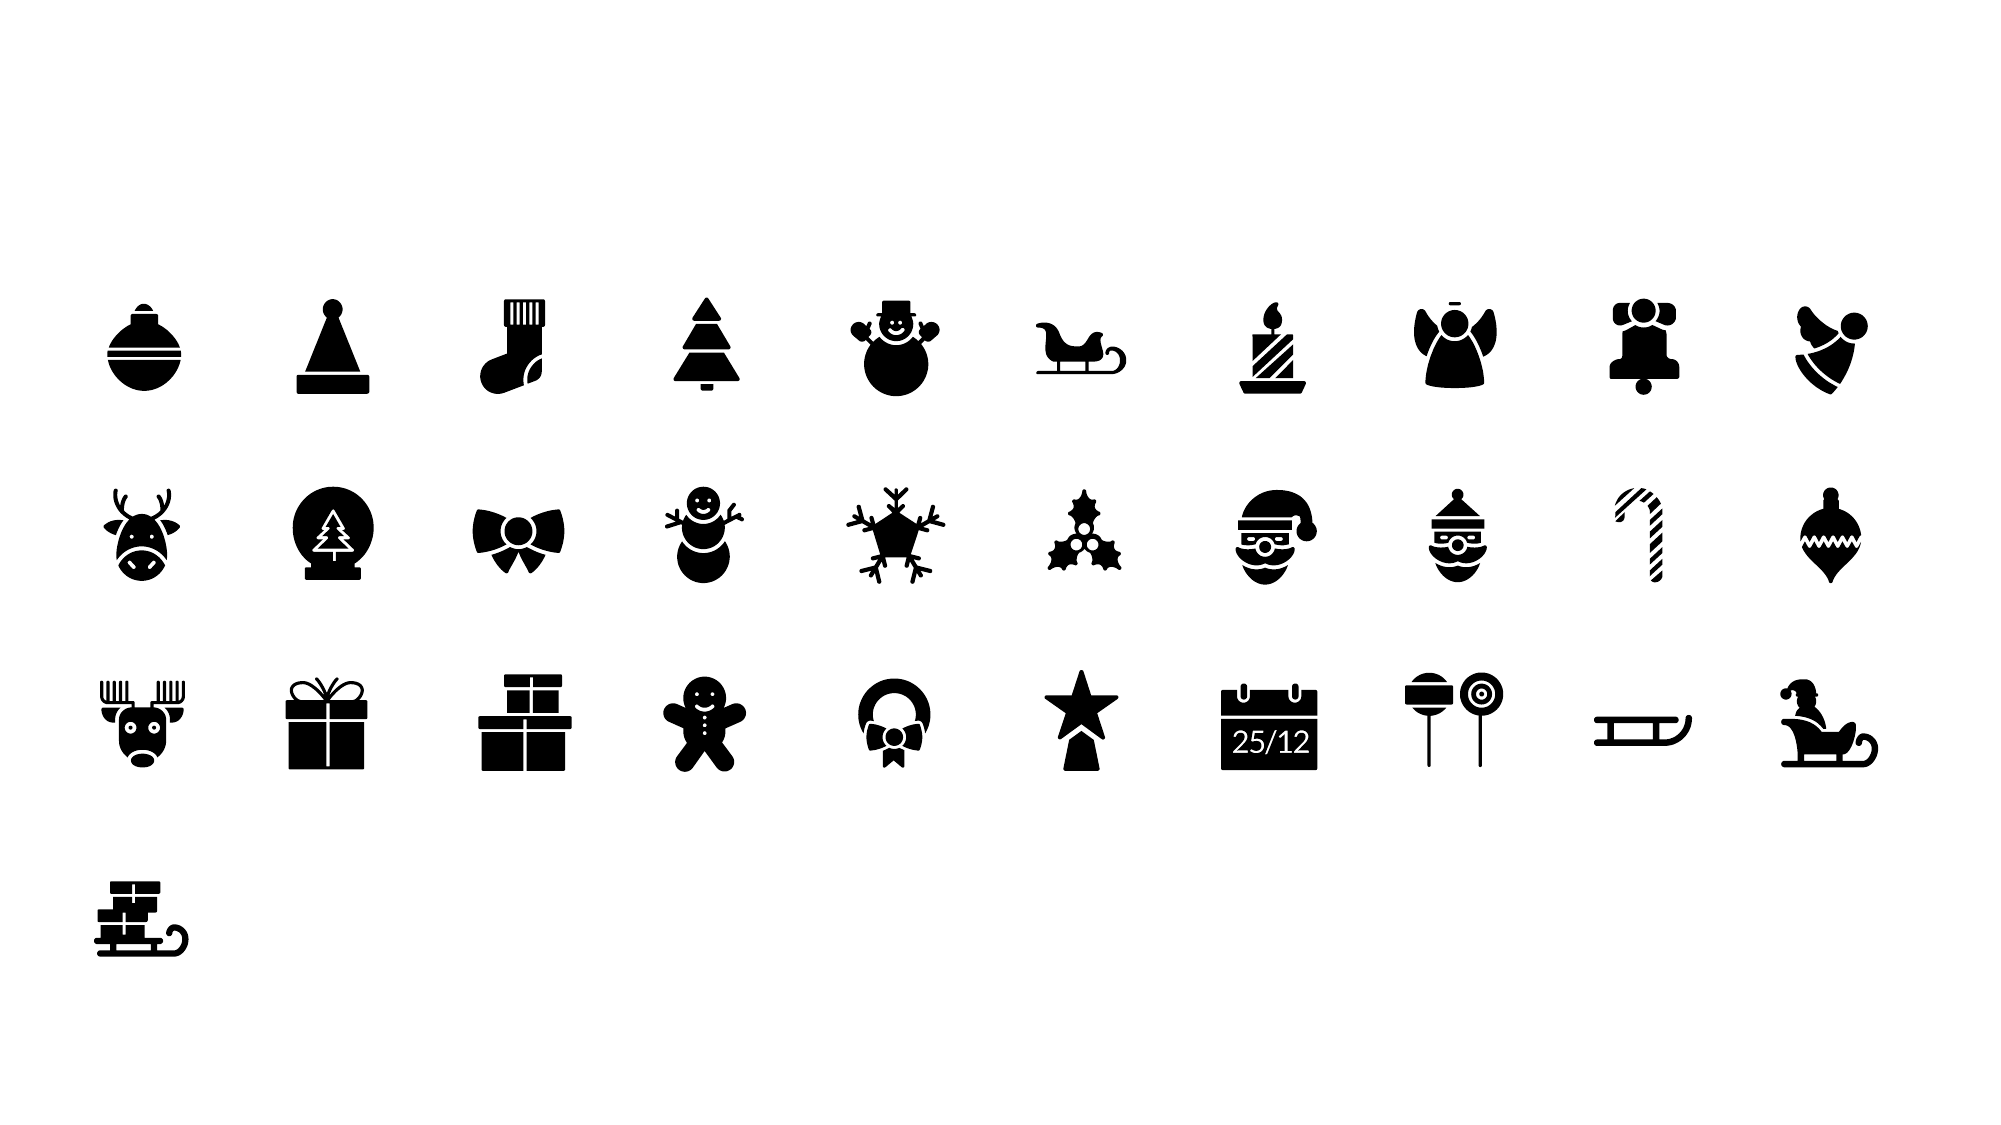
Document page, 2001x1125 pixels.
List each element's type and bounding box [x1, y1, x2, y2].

text_box [100, 680, 185, 768]
text_box [1649, 558, 1663, 577]
text_box [1235, 489, 1317, 585]
text_box [1780, 679, 1879, 768]
text_box [1428, 488, 1487, 583]
text_box [1405, 672, 1504, 768]
text_box [673, 297, 740, 391]
text_box [107, 303, 182, 391]
text_box [858, 678, 931, 768]
text_box [1647, 497, 1661, 515]
text_box [846, 487, 946, 584]
text_box [1795, 306, 1868, 395]
text_box [472, 509, 565, 574]
text_box [285, 677, 368, 770]
text_box [1649, 532, 1663, 553]
text_box [1220, 683, 1318, 771]
text_box [1594, 714, 1693, 746]
text_box [1639, 491, 1654, 503]
text_box [478, 674, 572, 771]
text_box [1649, 547, 1663, 565]
text_box [1649, 519, 1663, 539]
text_box [1650, 570, 1663, 583]
text_box [1800, 487, 1862, 584]
text_box [1614, 488, 1647, 523]
text_box [1239, 302, 1306, 394]
text_box [1649, 508, 1663, 526]
text_box [93, 881, 189, 957]
text_box [1036, 322, 1127, 375]
text_box [663, 676, 747, 772]
text_box [296, 299, 370, 394]
text_box [292, 486, 374, 580]
text_box [850, 300, 940, 397]
text_box [1414, 302, 1497, 389]
text_box [480, 299, 545, 394]
text_box [1044, 670, 1119, 771]
text_box [1609, 298, 1680, 395]
text_box [664, 486, 744, 584]
text_box [103, 488, 180, 581]
text_box [1047, 489, 1122, 571]
